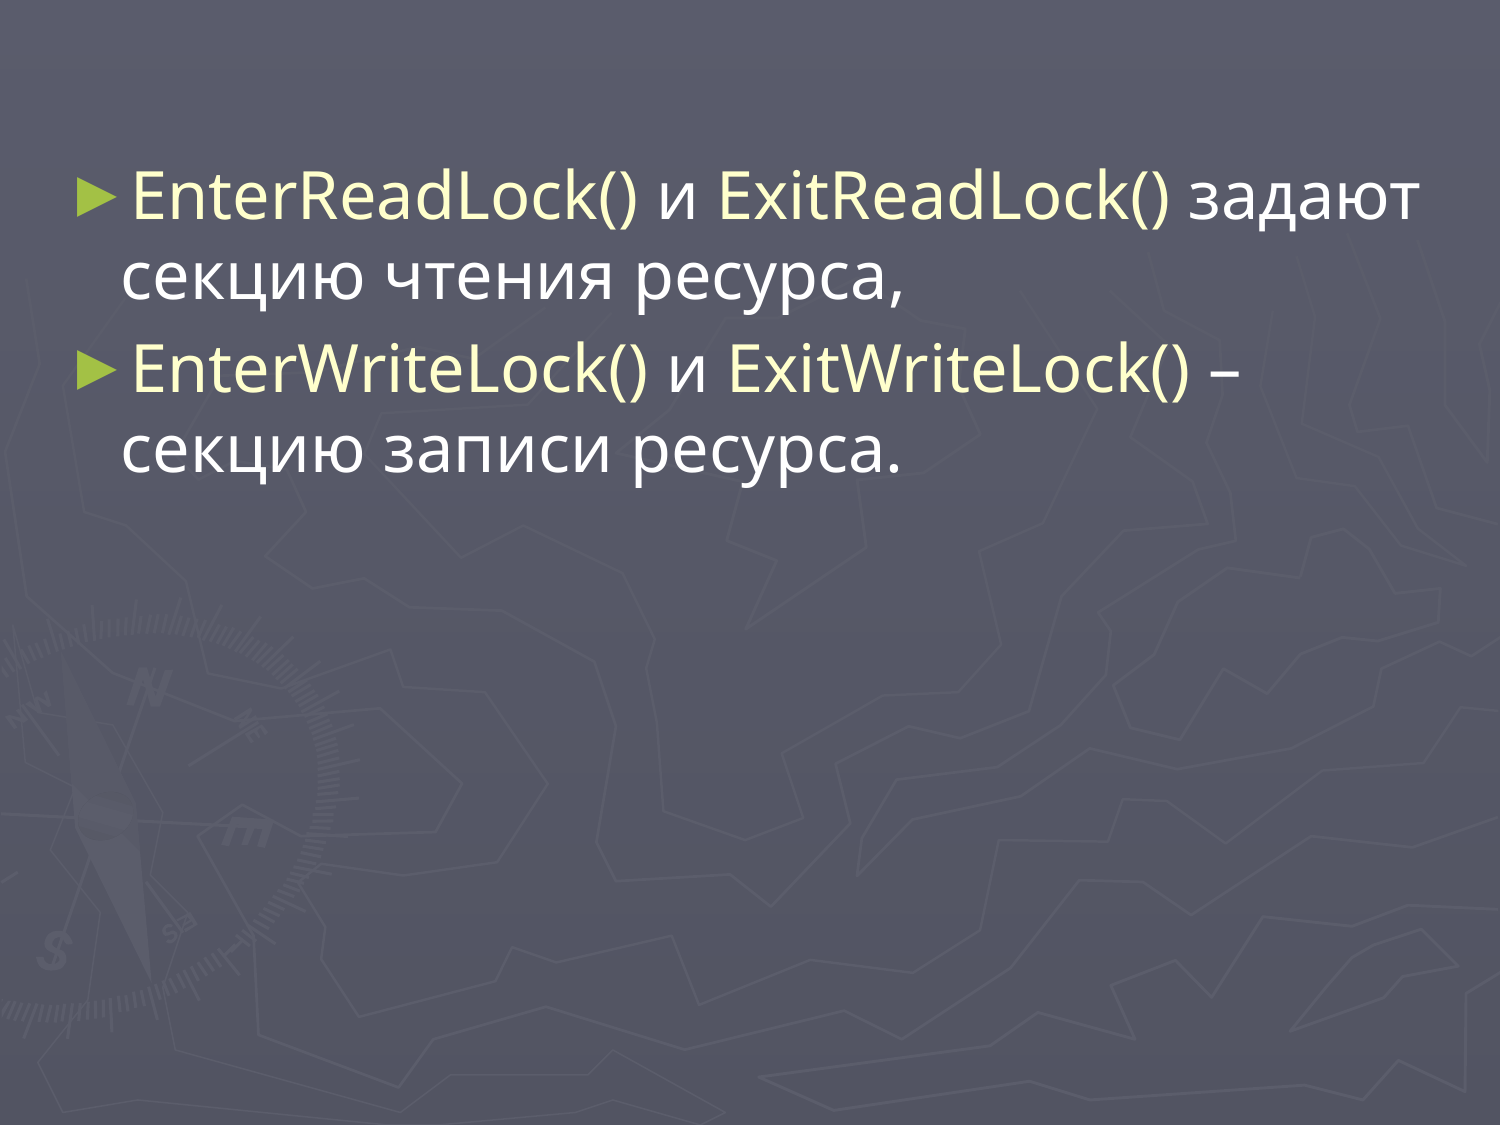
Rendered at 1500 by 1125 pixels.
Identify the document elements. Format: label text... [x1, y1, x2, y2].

list EnterReadLock() и ExitReadLock() задают секцию чтения ресурса, EnterWriteLock() и ExitWriteLock() – секцию записи ресурса. [49, 145, 1451, 1001]
